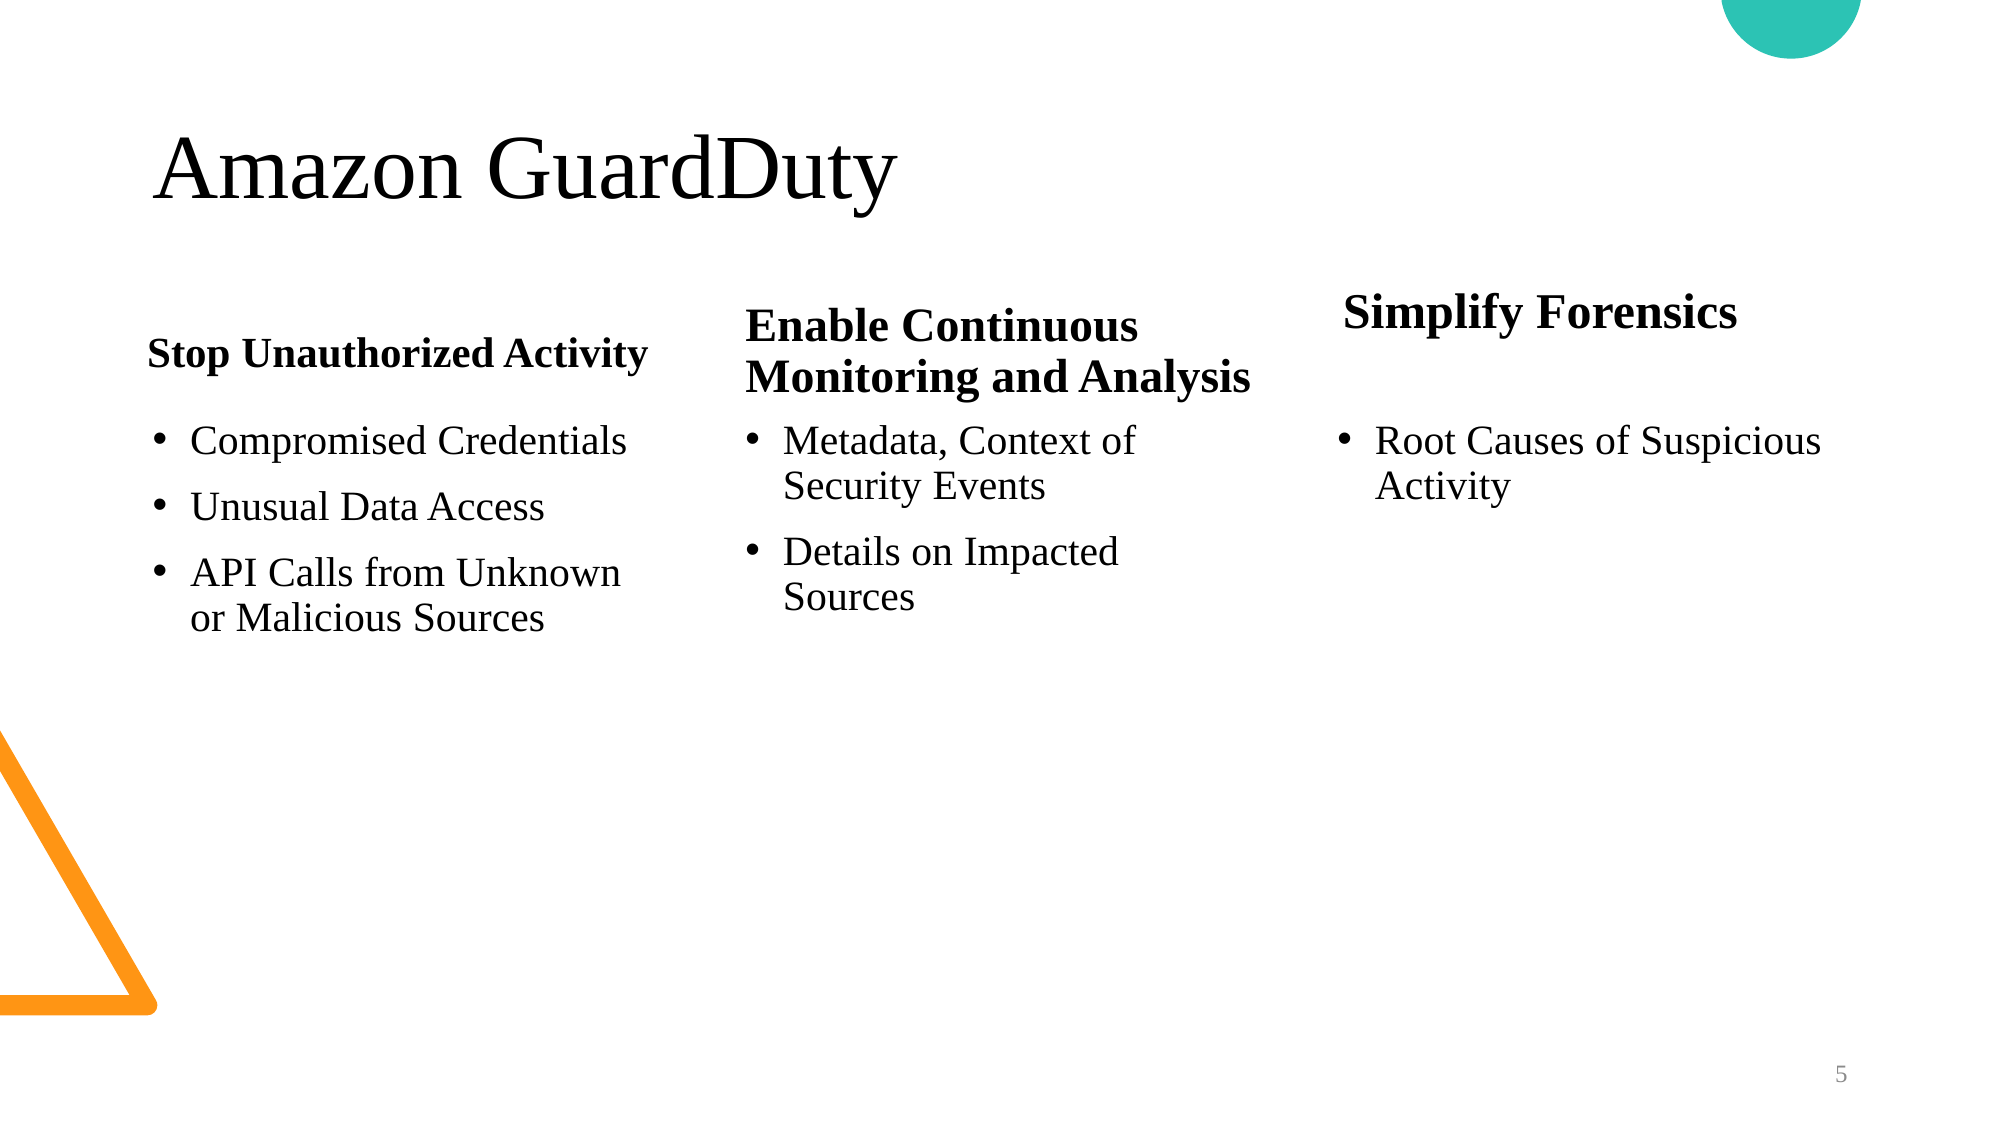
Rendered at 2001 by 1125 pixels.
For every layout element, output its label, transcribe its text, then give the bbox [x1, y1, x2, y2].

list Root Causes of Suspicious Activity [1322, 410, 1863, 1016]
list Simplify Forensics [1327, 277, 1868, 347]
slide_number 5 [1412, 1042, 1863, 1103]
title Amazon GuardDuty [137, 59, 1863, 278]
list Metadata, Context of Security Events Details on Impacted Sources [730, 410, 1271, 1016]
list Stop Unauthorized Activity [132, 277, 672, 385]
list Compromised Credentials Unusual Data Access API Calls from Unknown or Malicious Sources [137, 410, 678, 1016]
list Enable Continuous Monitoring and Analysis [730, 275, 1271, 410]
